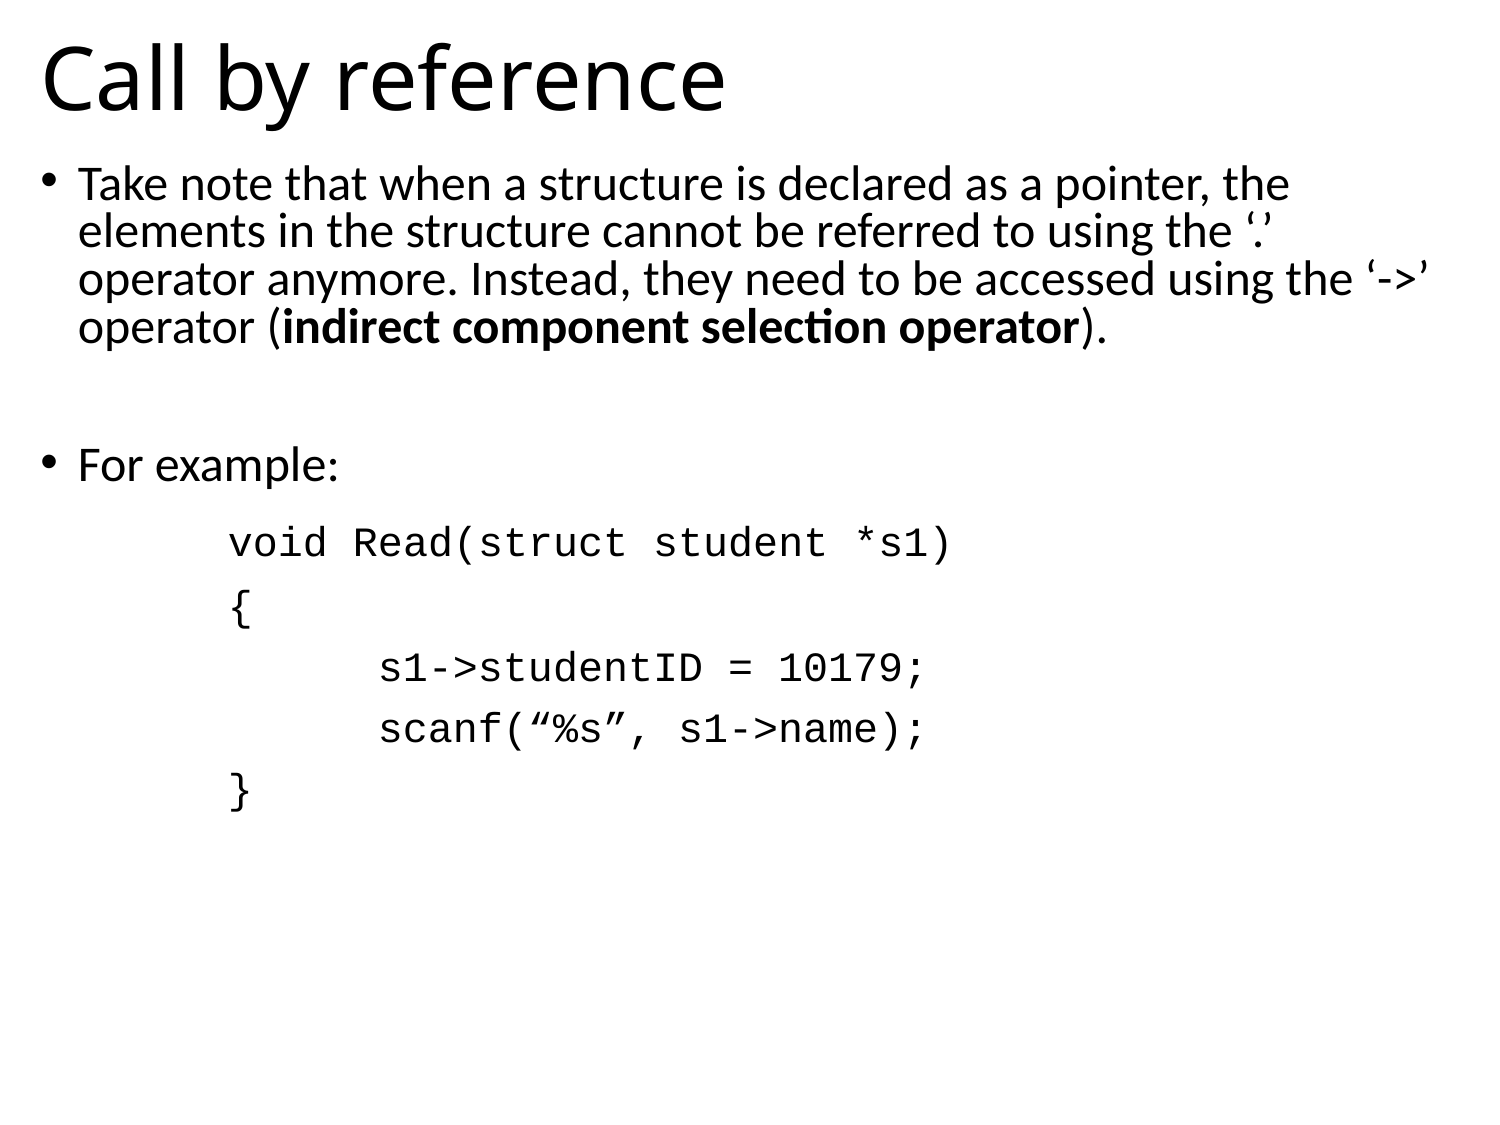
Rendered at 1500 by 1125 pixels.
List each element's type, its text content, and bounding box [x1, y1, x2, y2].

title Call by reference [25, 26, 1469, 138]
list Take note that when a structure is declared as a pointer, the elements in the structure cannot be referred to using the ‘.’ operator anymore. Instead, they need to be accessed using the ‘->’ operator (indirect component selection operator). For example: void Read(struct student *s1) { s1->studentID = 10179; scanf(“%s”, s1->name); } [25, 154, 1469, 1014]
